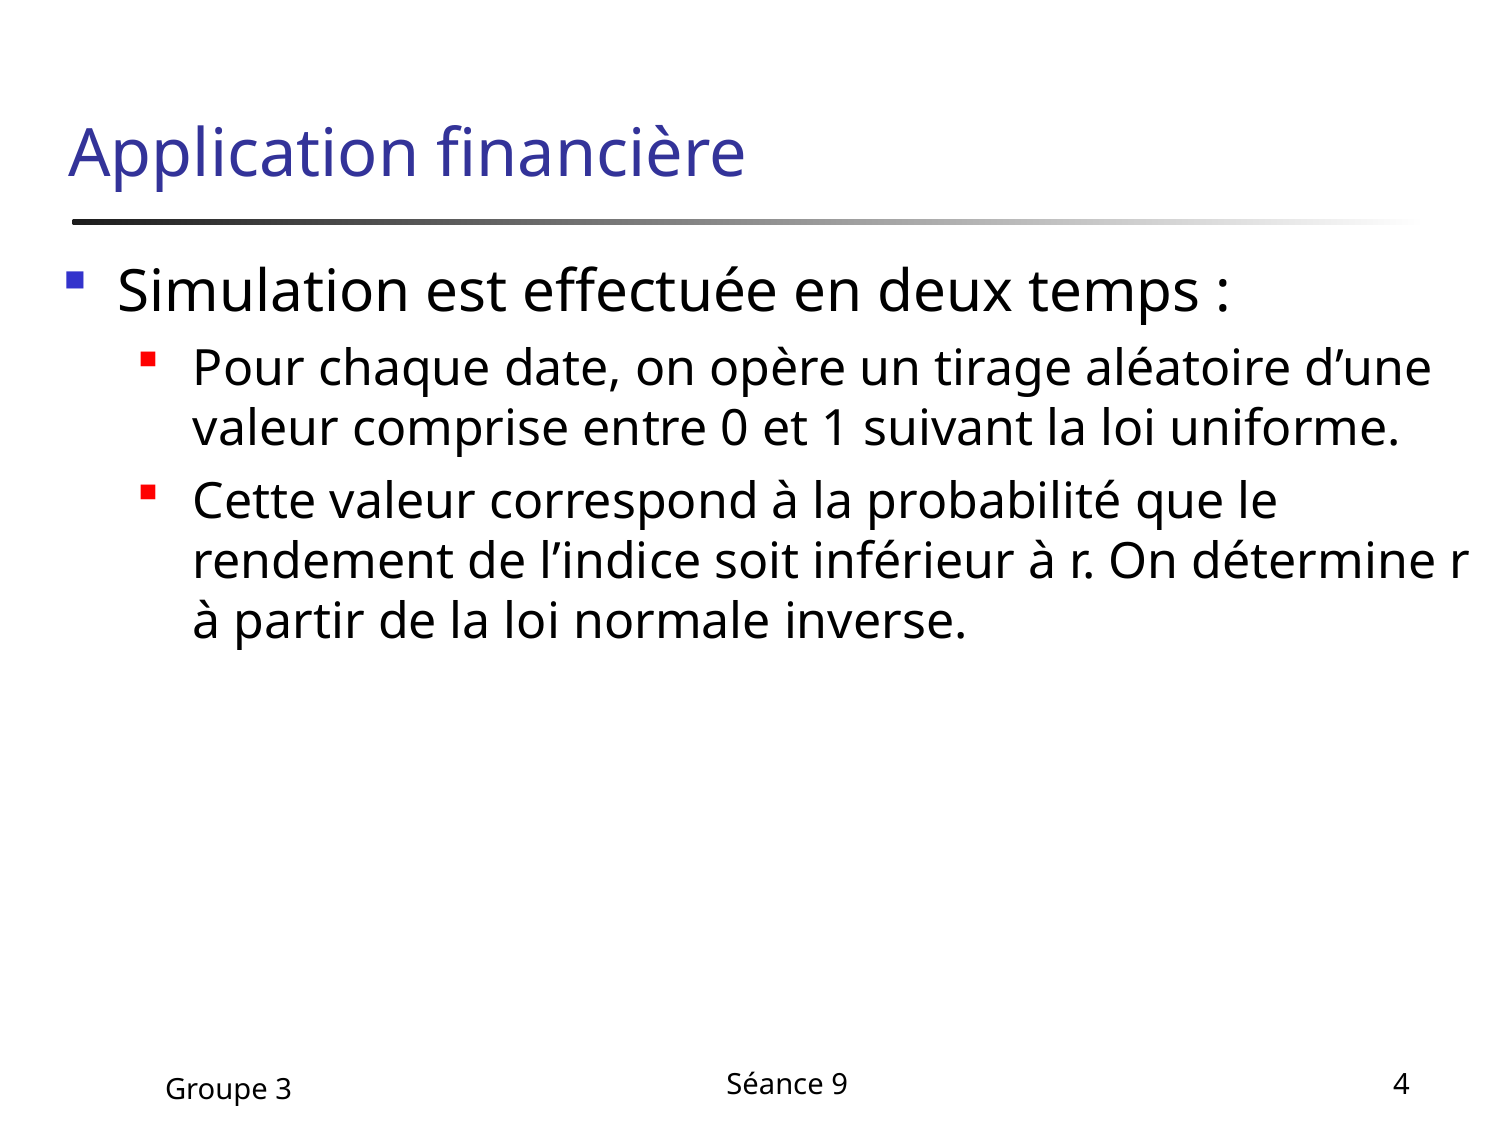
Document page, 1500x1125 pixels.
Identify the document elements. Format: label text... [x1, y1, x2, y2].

slide_number 4 [1112, 1083, 1426, 1113]
footer Séance 9 [549, 1083, 1026, 1113]
text_box Simulation est effectuée en deux temps : Pour chaque date, on opère un tirage aléatoire d’une valeur comprise entre 0 et 1 suivant la loi uniforme. Cette valeur correspond à la probabilité que le rendement de l’indice soit inférieur à r. On détermine r à partir de la loi normale inverse. [46, 231, 1500, 1083]
title Application financière [52, 54, 1436, 198]
slide_number Groupe 3 [149, 1083, 463, 1113]
